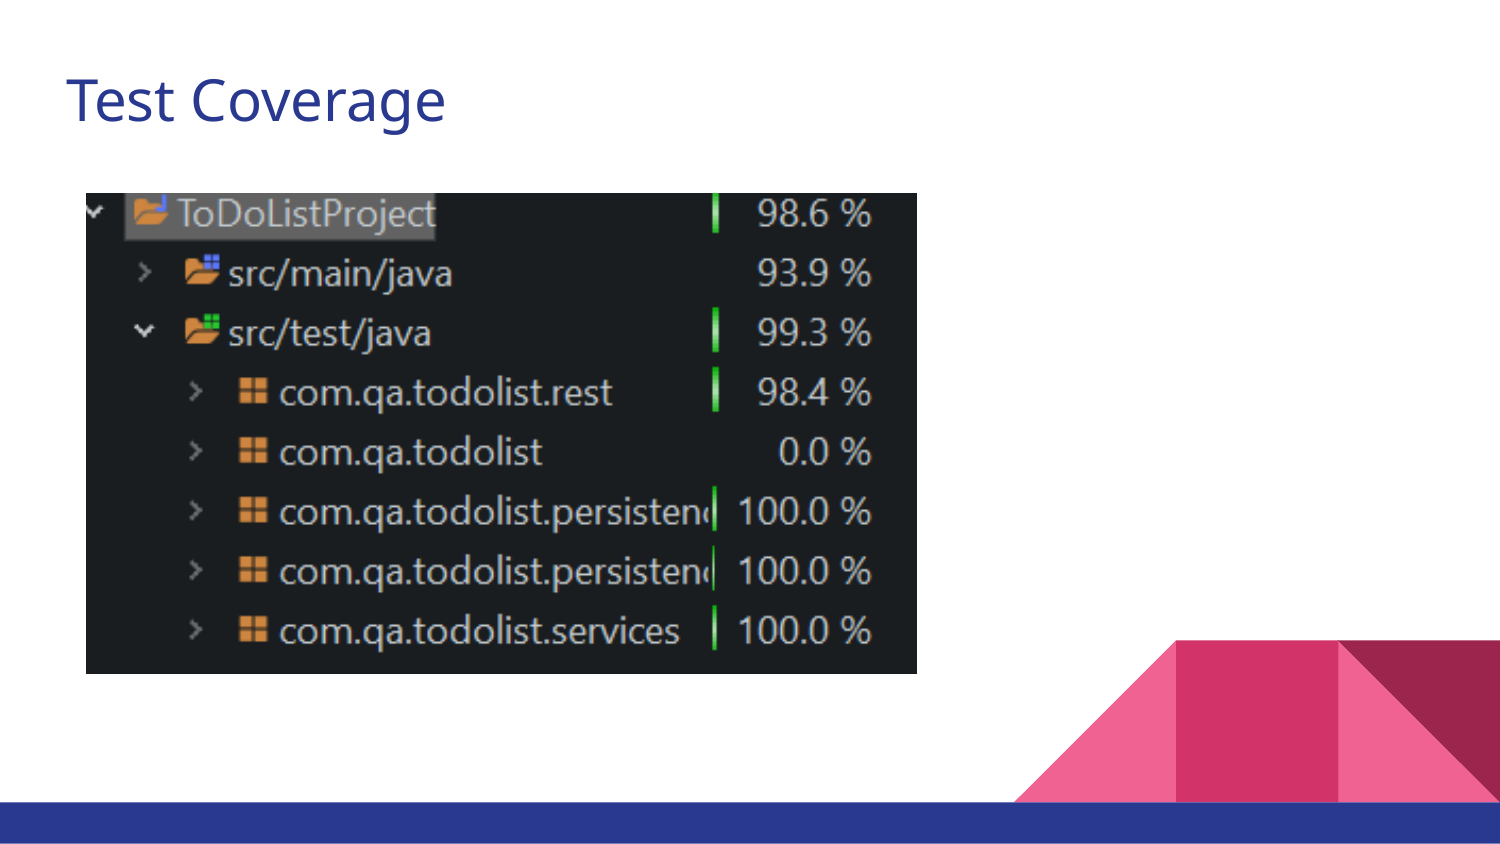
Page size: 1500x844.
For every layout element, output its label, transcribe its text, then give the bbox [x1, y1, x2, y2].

picture [85, 193, 917, 675]
title Test Coverage [51, 48, 1449, 148]
